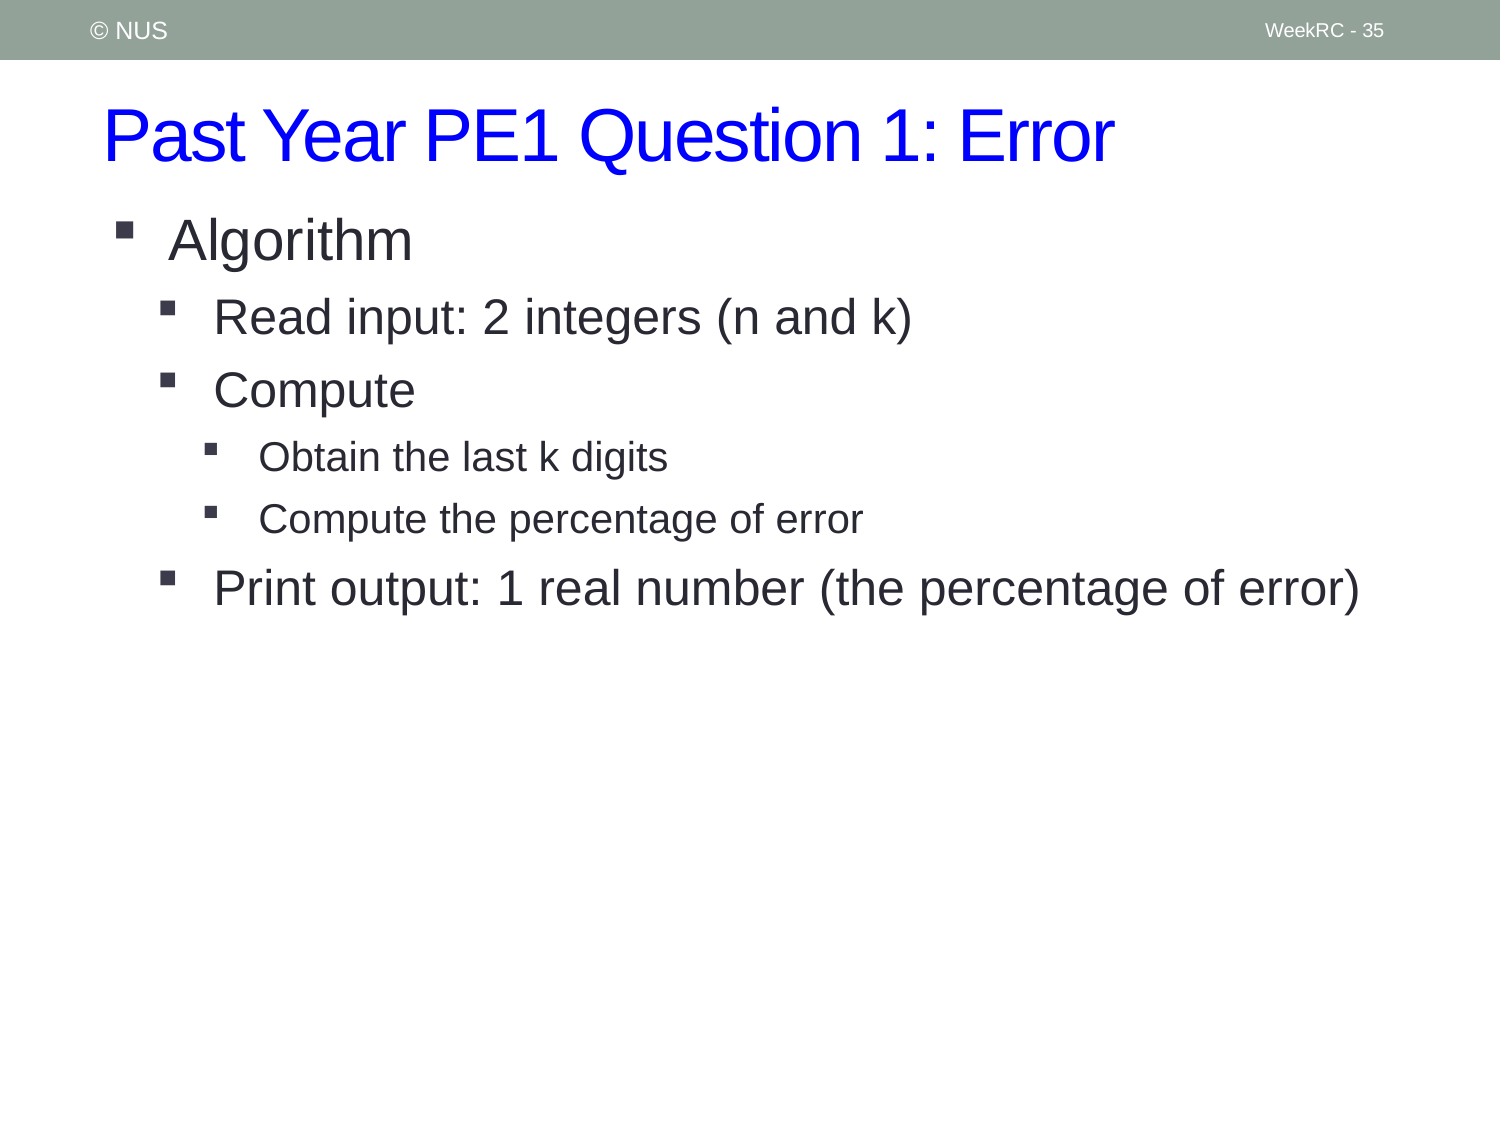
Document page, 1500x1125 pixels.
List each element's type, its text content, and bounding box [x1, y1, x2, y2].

list Algorithm Read input: 2 integers (n and k) Compute Obtain the last k digits Compute the percentage of error Print output: 1 real number (the percentage of error) [96, 194, 1457, 1122]
title Past Year PE1 Question 1: Error [87, 62, 1463, 200]
slide_number © NUS [75, 3, 550, 57]
slide_number WeekRC - 35 [1250, 3, 1425, 57]
